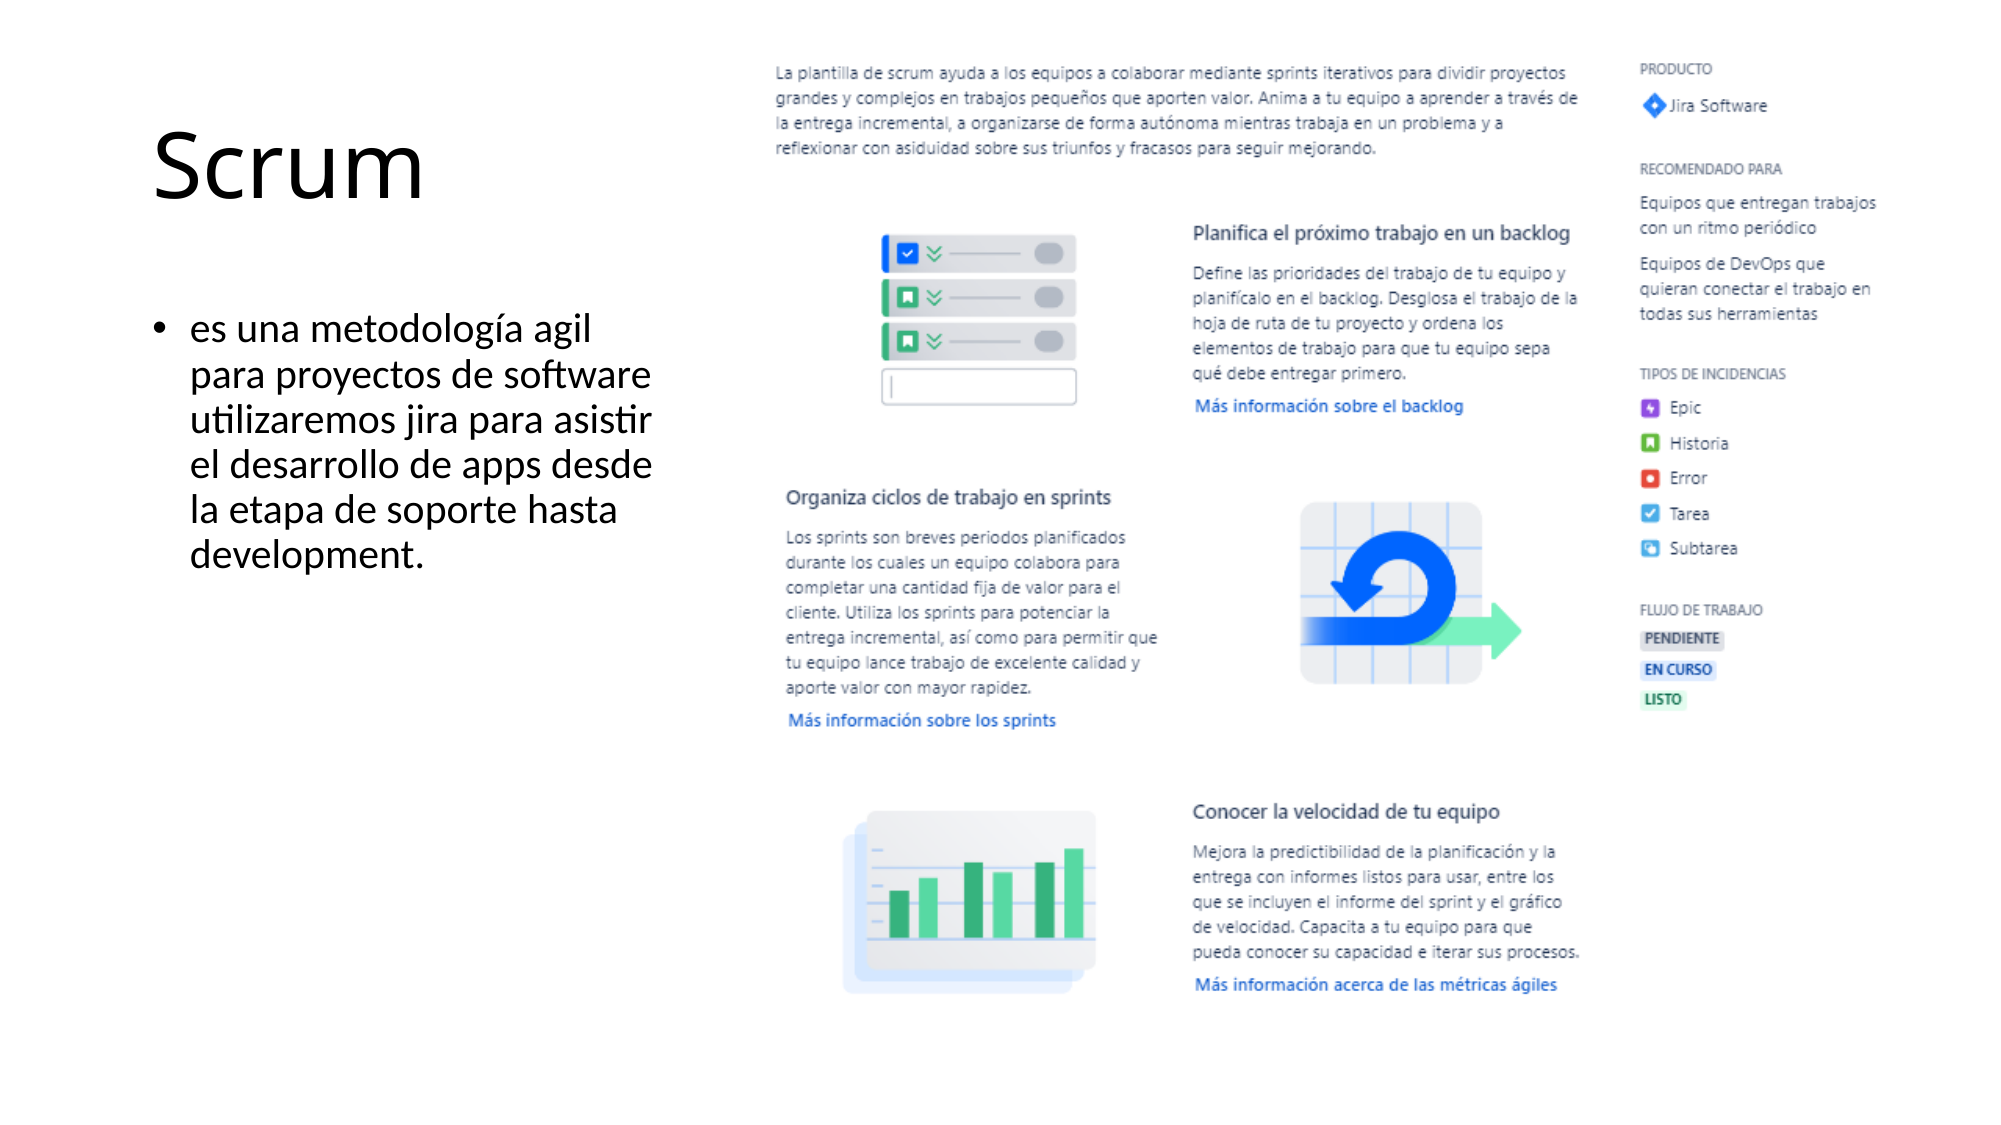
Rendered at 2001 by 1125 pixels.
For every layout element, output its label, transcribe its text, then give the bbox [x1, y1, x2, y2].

picture [758, 37, 1900, 1088]
title Scrum [137, 59, 758, 278]
list es una metodología agil para proyectos de software utilizaremos jira para asistir el desarrollo de apps desde la etapa de soporte hasta development. [137, 299, 691, 917]
